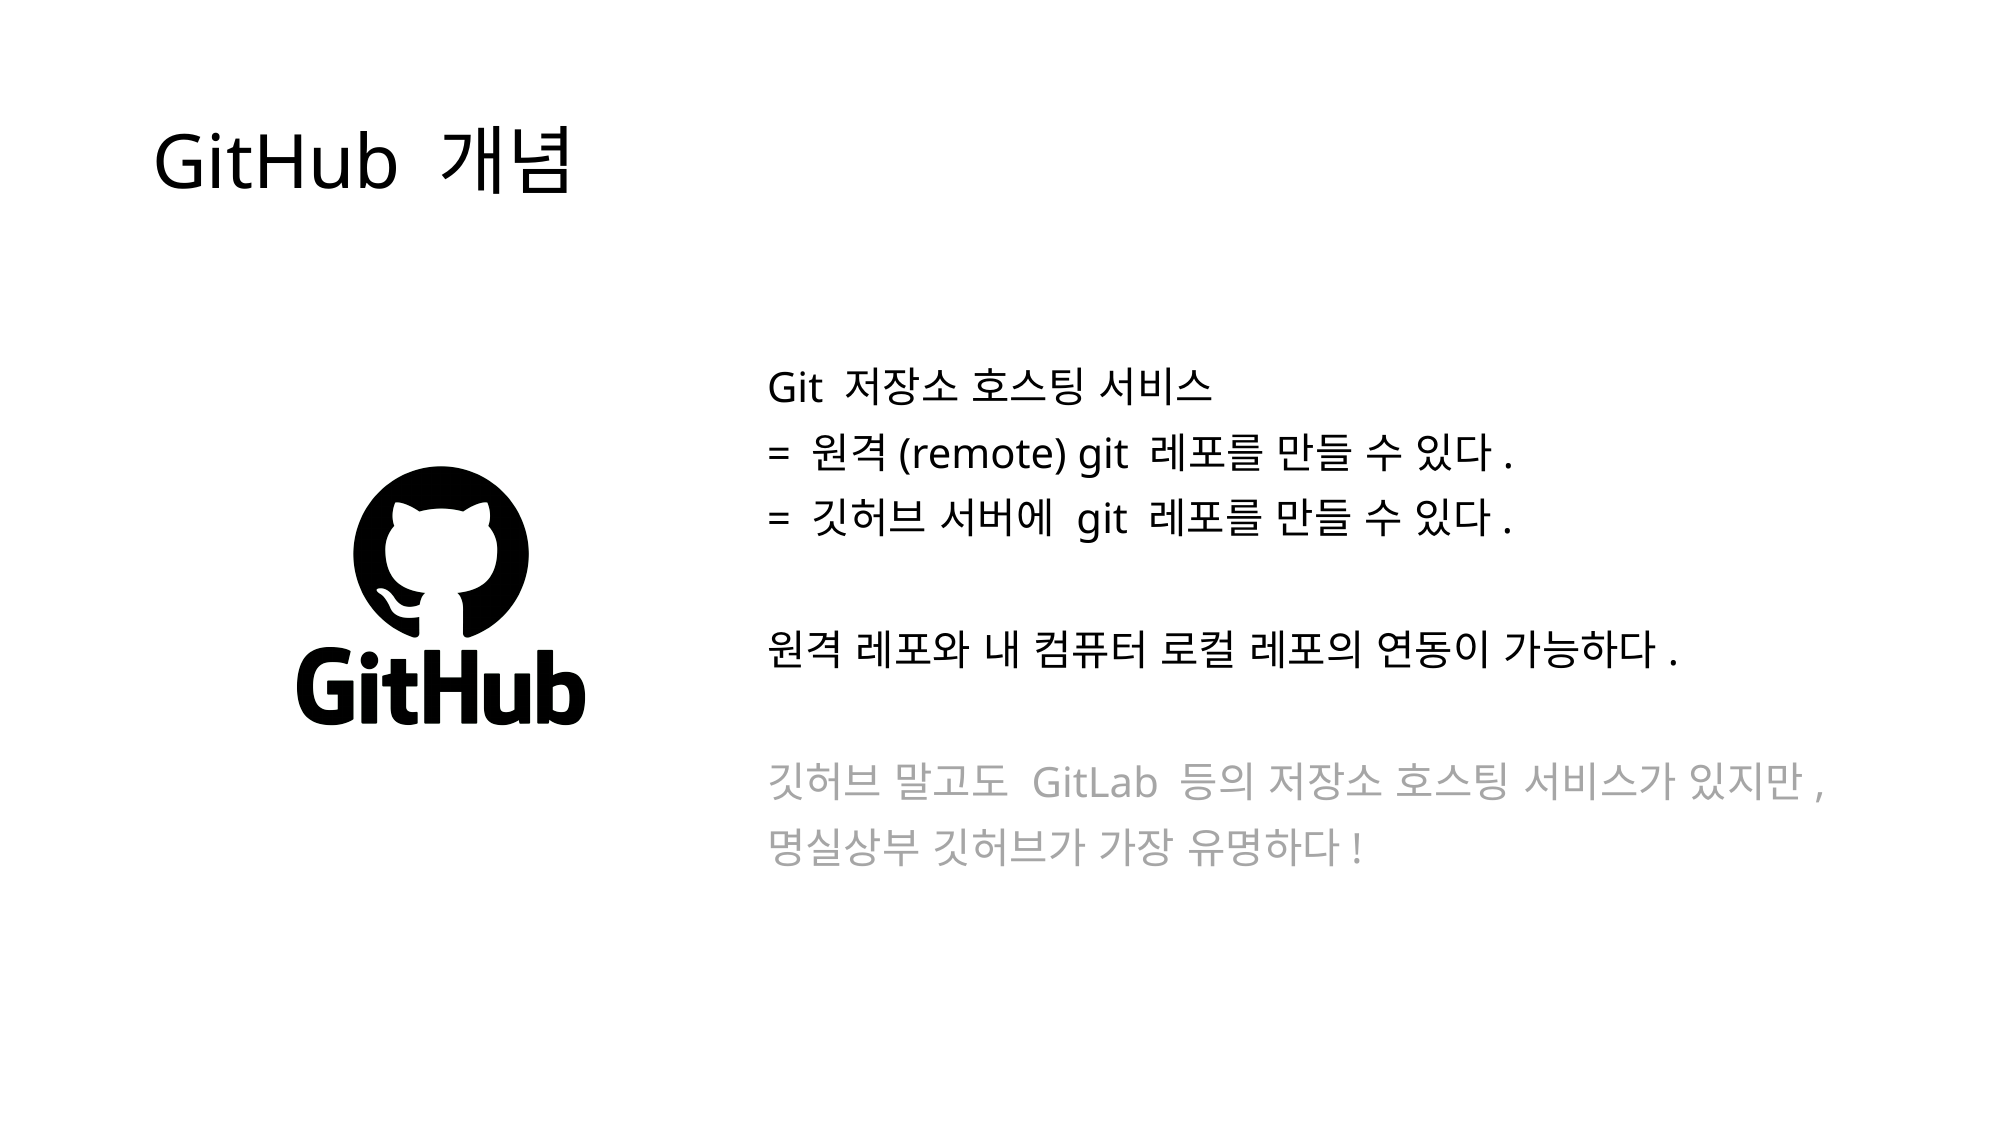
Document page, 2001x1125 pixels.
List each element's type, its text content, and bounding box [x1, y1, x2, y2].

picture [204, 462, 678, 729]
title GitHub 개념 [137, 55, 1863, 273]
list Git 저장소 호스팅 서비스 = 원격(remote) git 레포를 만들 수 있다. = 깃허브 서버에 git 레포를 만들 수 있다. 원격 레포와 내 컴퓨터 로컬 레포의 연동이 가능하다. 깃허브 말고도 GitLab 등의 저장소 호스팅 서비스가 있지만, 명실상부 깃허브가 가장 유명하다! [752, 358, 1851, 911]
